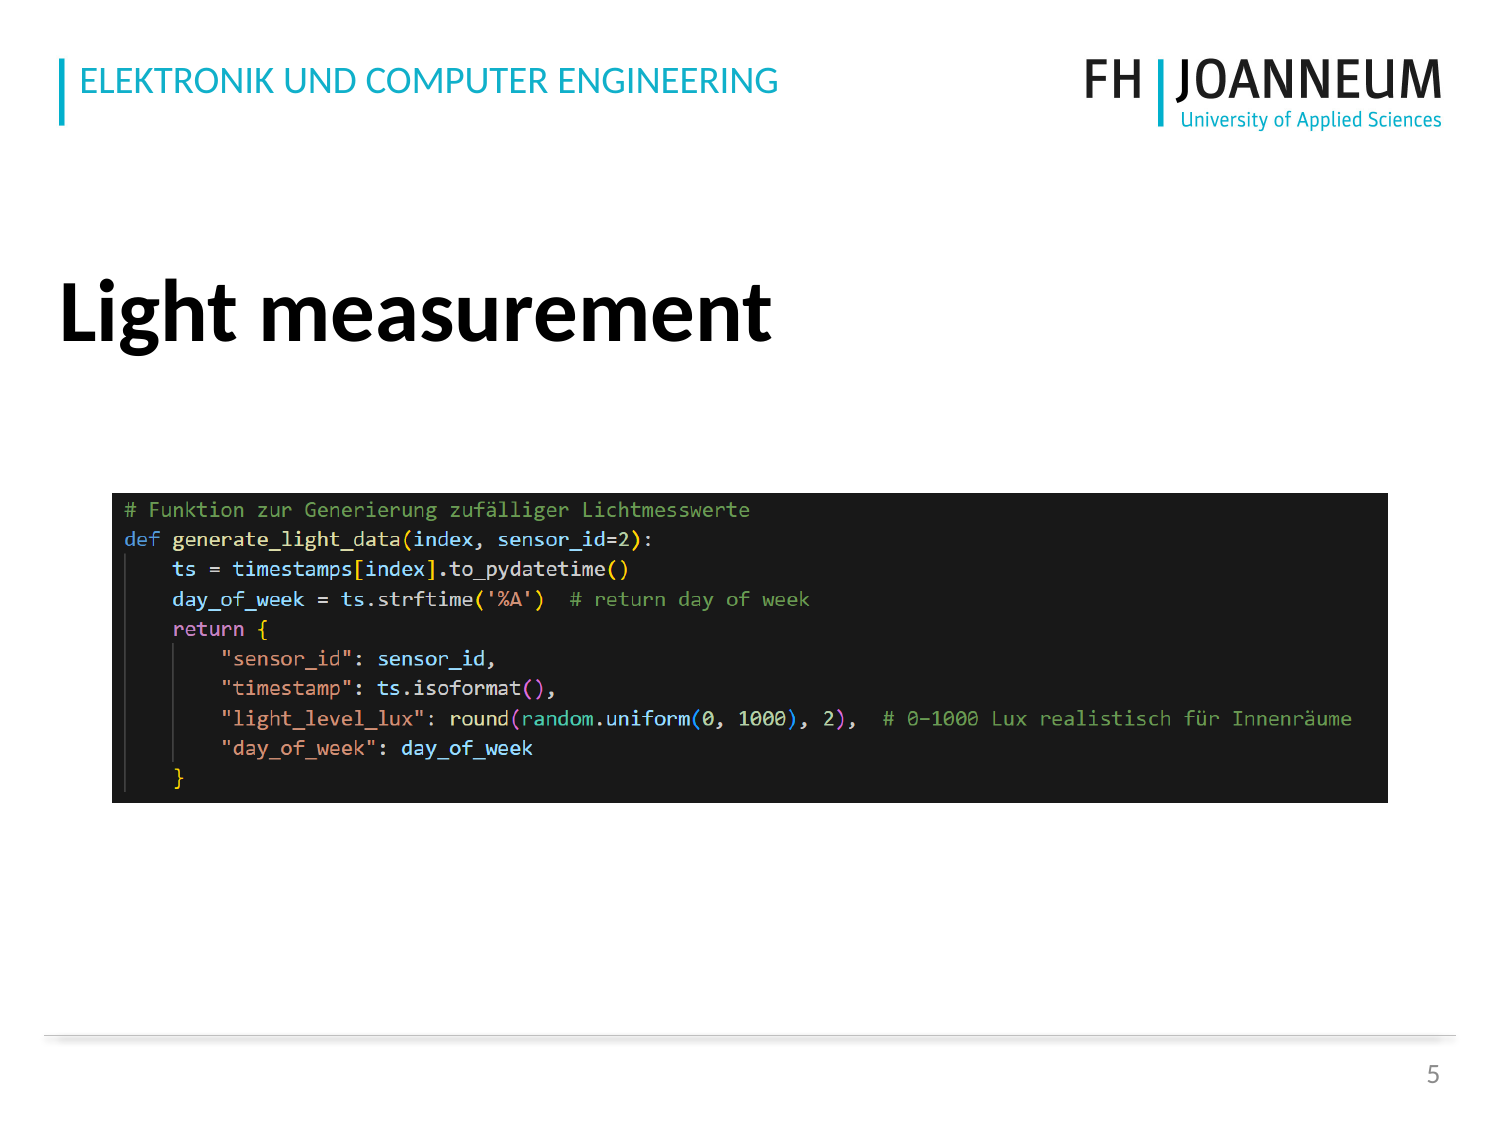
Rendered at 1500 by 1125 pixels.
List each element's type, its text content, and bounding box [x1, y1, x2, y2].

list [112, 493, 1388, 803]
title Light measurement [44, 178, 1456, 367]
slide_number 5 [1105, 1042, 1456, 1103]
picture [0, 0, 1500, 177]
